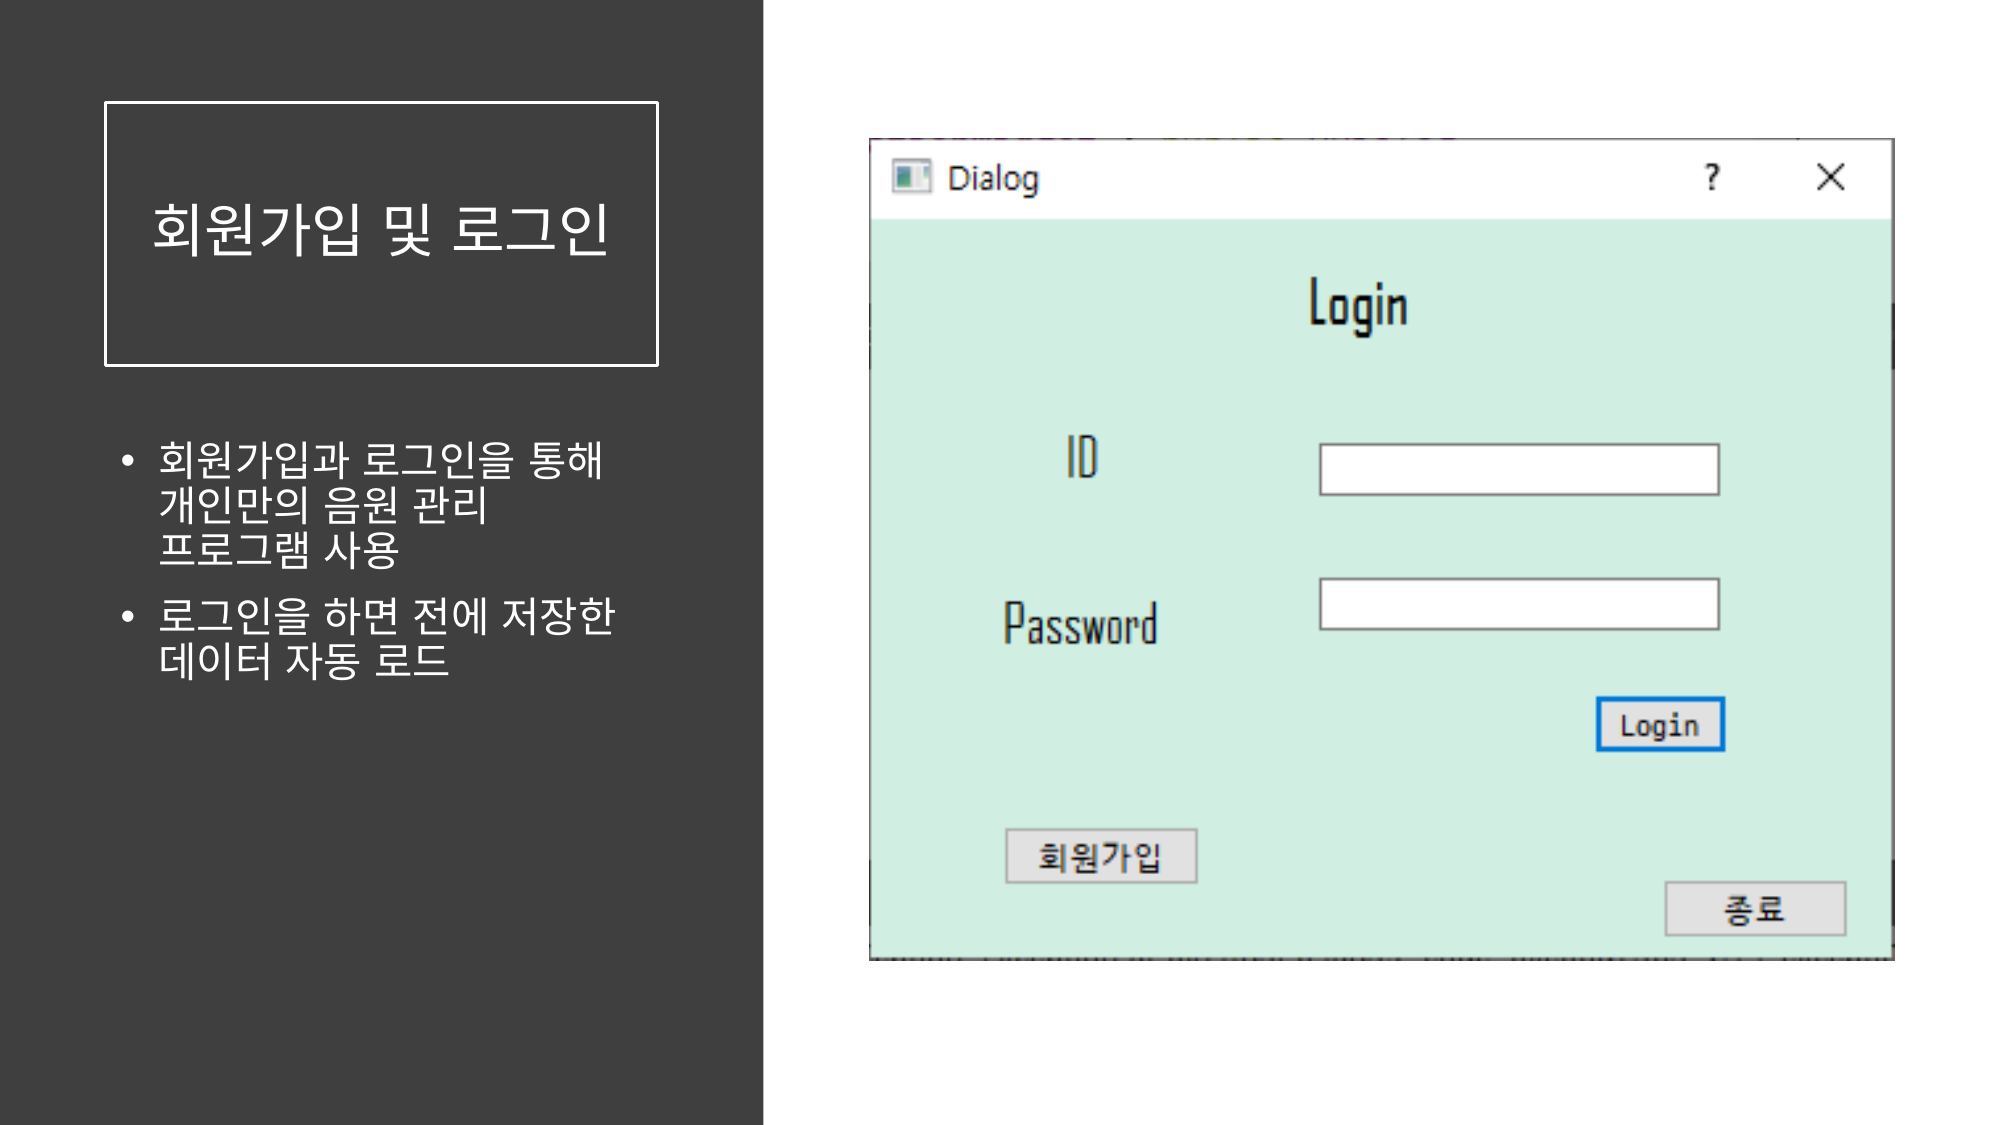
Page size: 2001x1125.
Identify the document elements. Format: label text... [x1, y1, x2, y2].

title 회원가입 및 로그인 [105, 102, 658, 366]
list 회원가입과 로그인을 통해 개인만의 음원 관리 프로그램 사용 로그인을 하면 전에 저장한 데이터 자동 로드 [105, 432, 658, 994]
text_box [0, 0, 764, 1125]
picture [869, 137, 1895, 961]
